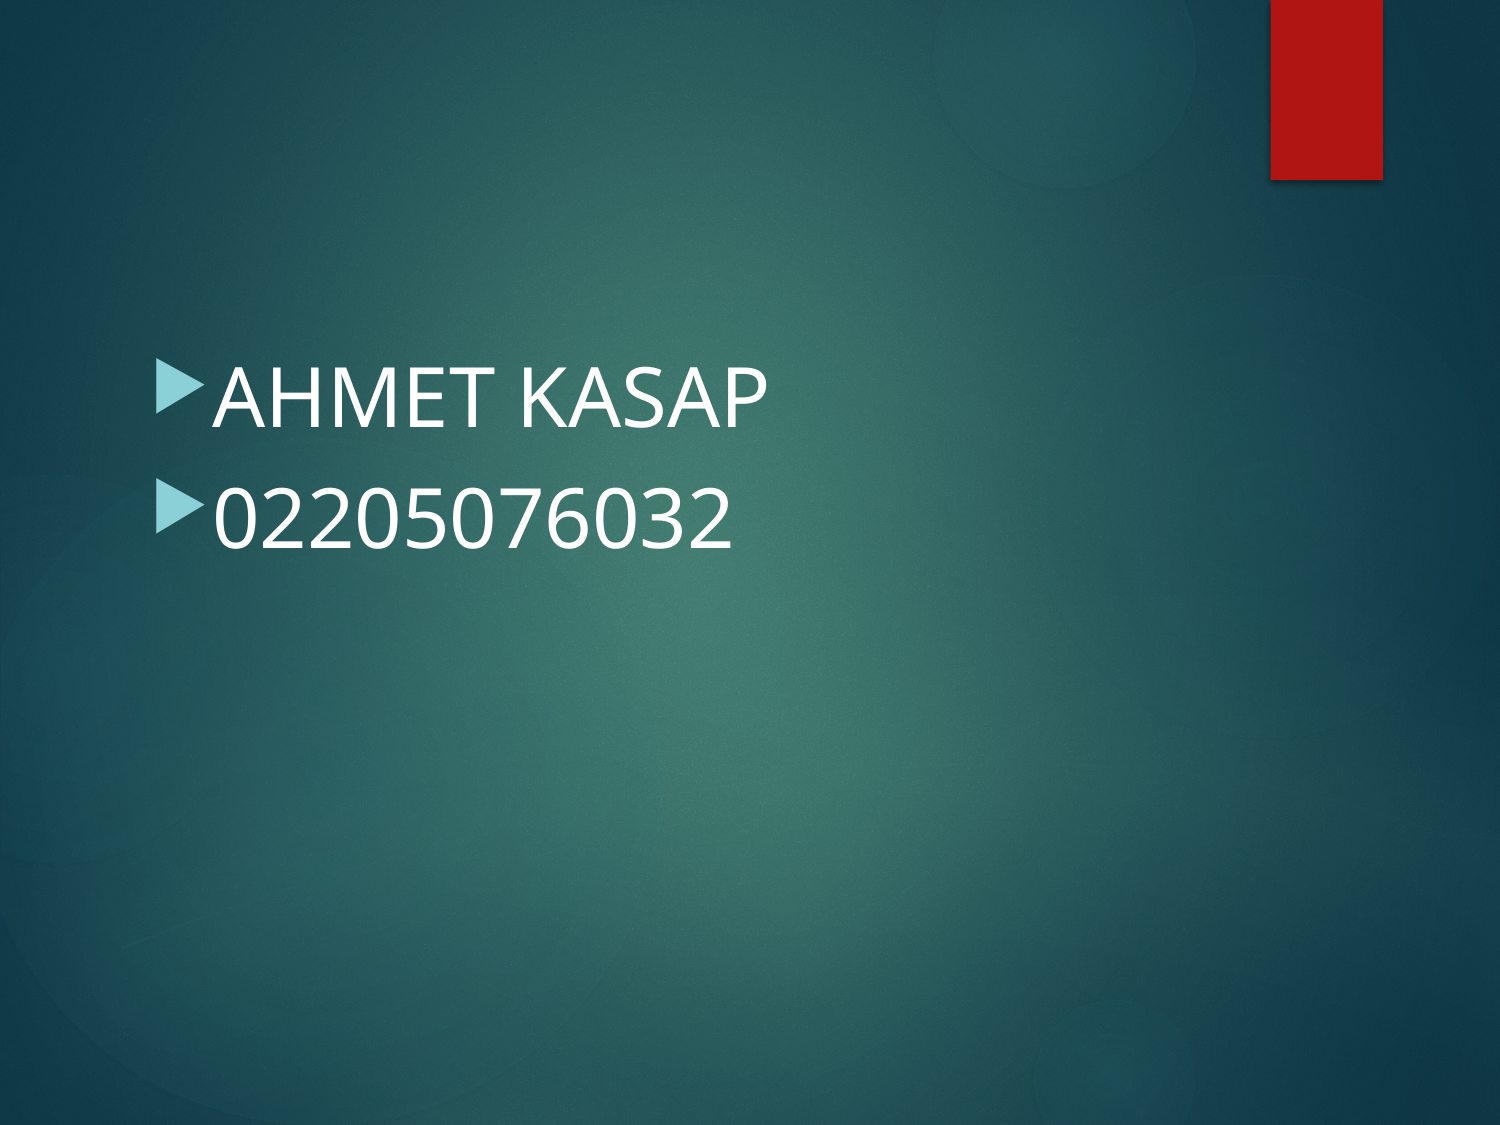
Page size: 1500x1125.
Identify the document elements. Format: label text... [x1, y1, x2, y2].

list AHMET KASAP 02205076032 [135, 336, 1237, 1025]
